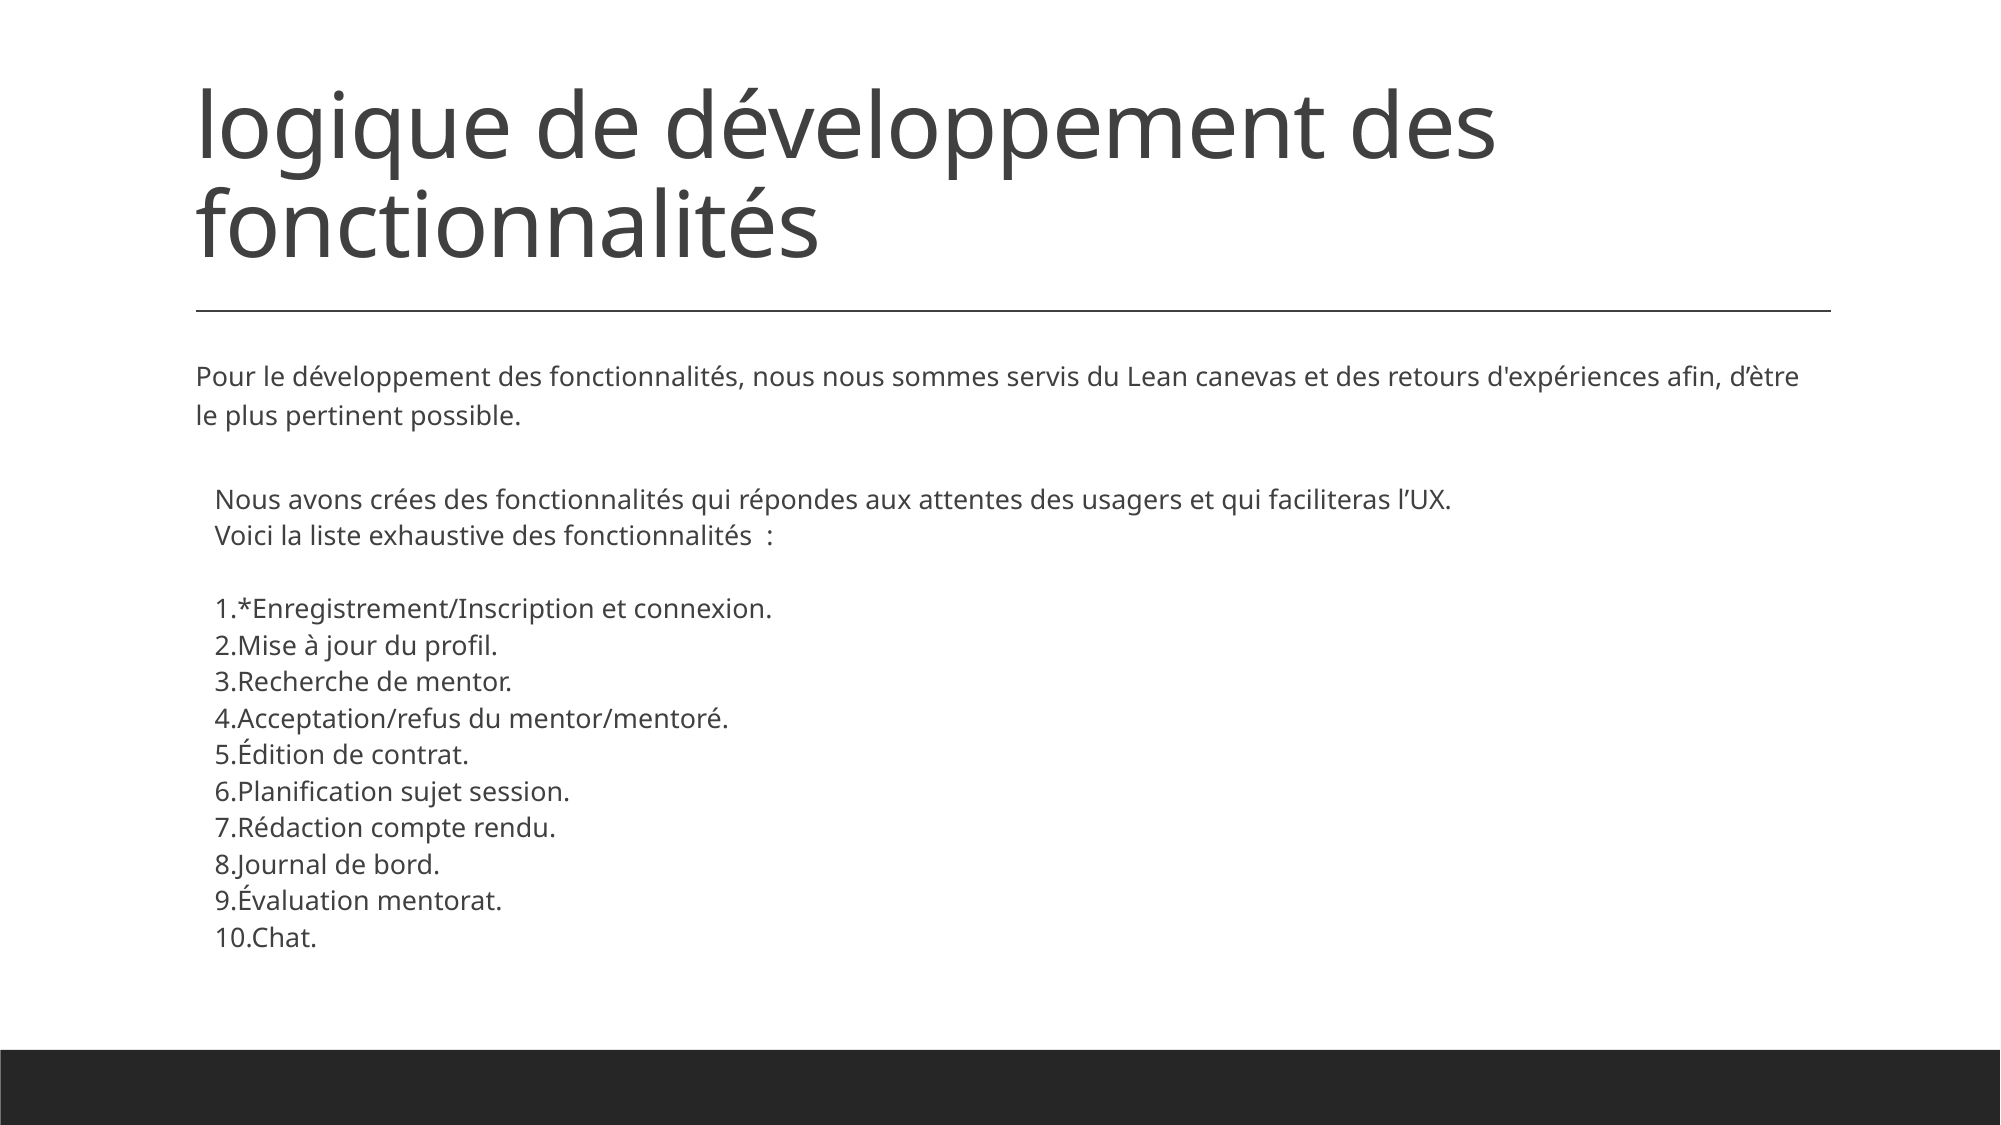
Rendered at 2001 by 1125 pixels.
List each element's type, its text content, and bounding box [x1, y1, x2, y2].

list Pour le développement des fonctionnalités, nous nous sommes servis du Lean canevas et des retours d'expériences afin, d’ètre le plus pertinent possible. Nous avons crées des fonctionnalités qui répondes aux attentes des usagers et qui faciliteras l’UX. Voici la liste exhaustive des fonctionnalités : 1.*Enregistrement/Inscription et connexion. 2.Mise à jour du profil. 3.Recherche de mentor. 4.Acceptation/refus du mentor/mentoré. 5.Édition de contrat. 6.Planification sujet session. 7.Rédaction compte rendu. 8.Journal de bord. 9.Évaluation mentorat. 10.Chat. [180, 345, 1830, 963]
title logique de développement des fonctionnalités [180, 47, 1830, 285]
